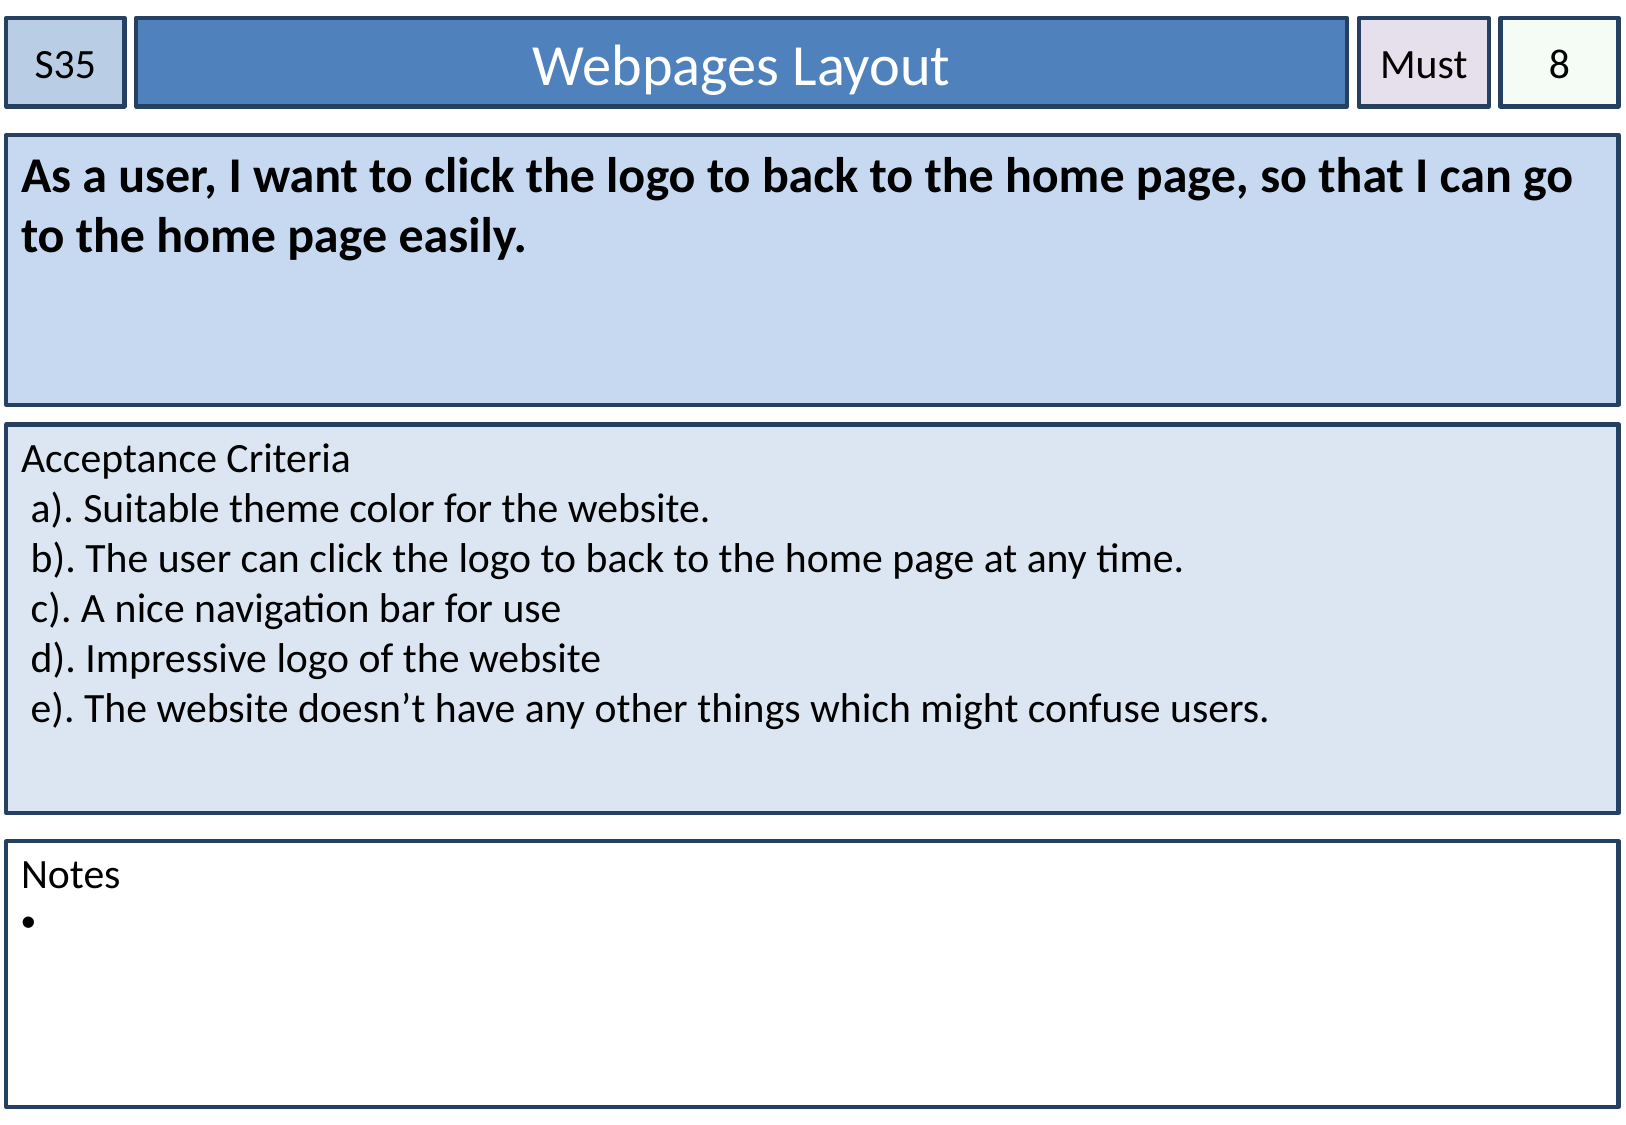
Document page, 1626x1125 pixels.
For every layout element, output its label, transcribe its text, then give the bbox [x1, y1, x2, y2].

text_box As a user, I want to click the logo to back to the home page, so that I can go to the home page easily. [4, 133, 1621, 407]
text_box Webpages Layout [134, 16, 1349, 109]
text_box Acceptance Criteria a). Suitable theme color for the website. b). The user can click the logo to back to the home page at any time. c). A nice navigation bar for use d). Impressive logo of the website e). The website doesn’t have any other things which might confuse users. [4, 422, 1621, 815]
text_box S35 [4, 16, 127, 109]
text_box Notes [4, 839, 1621, 1109]
text_box Must [1357, 16, 1491, 109]
text_box 8 [1498, 16, 1621, 109]
